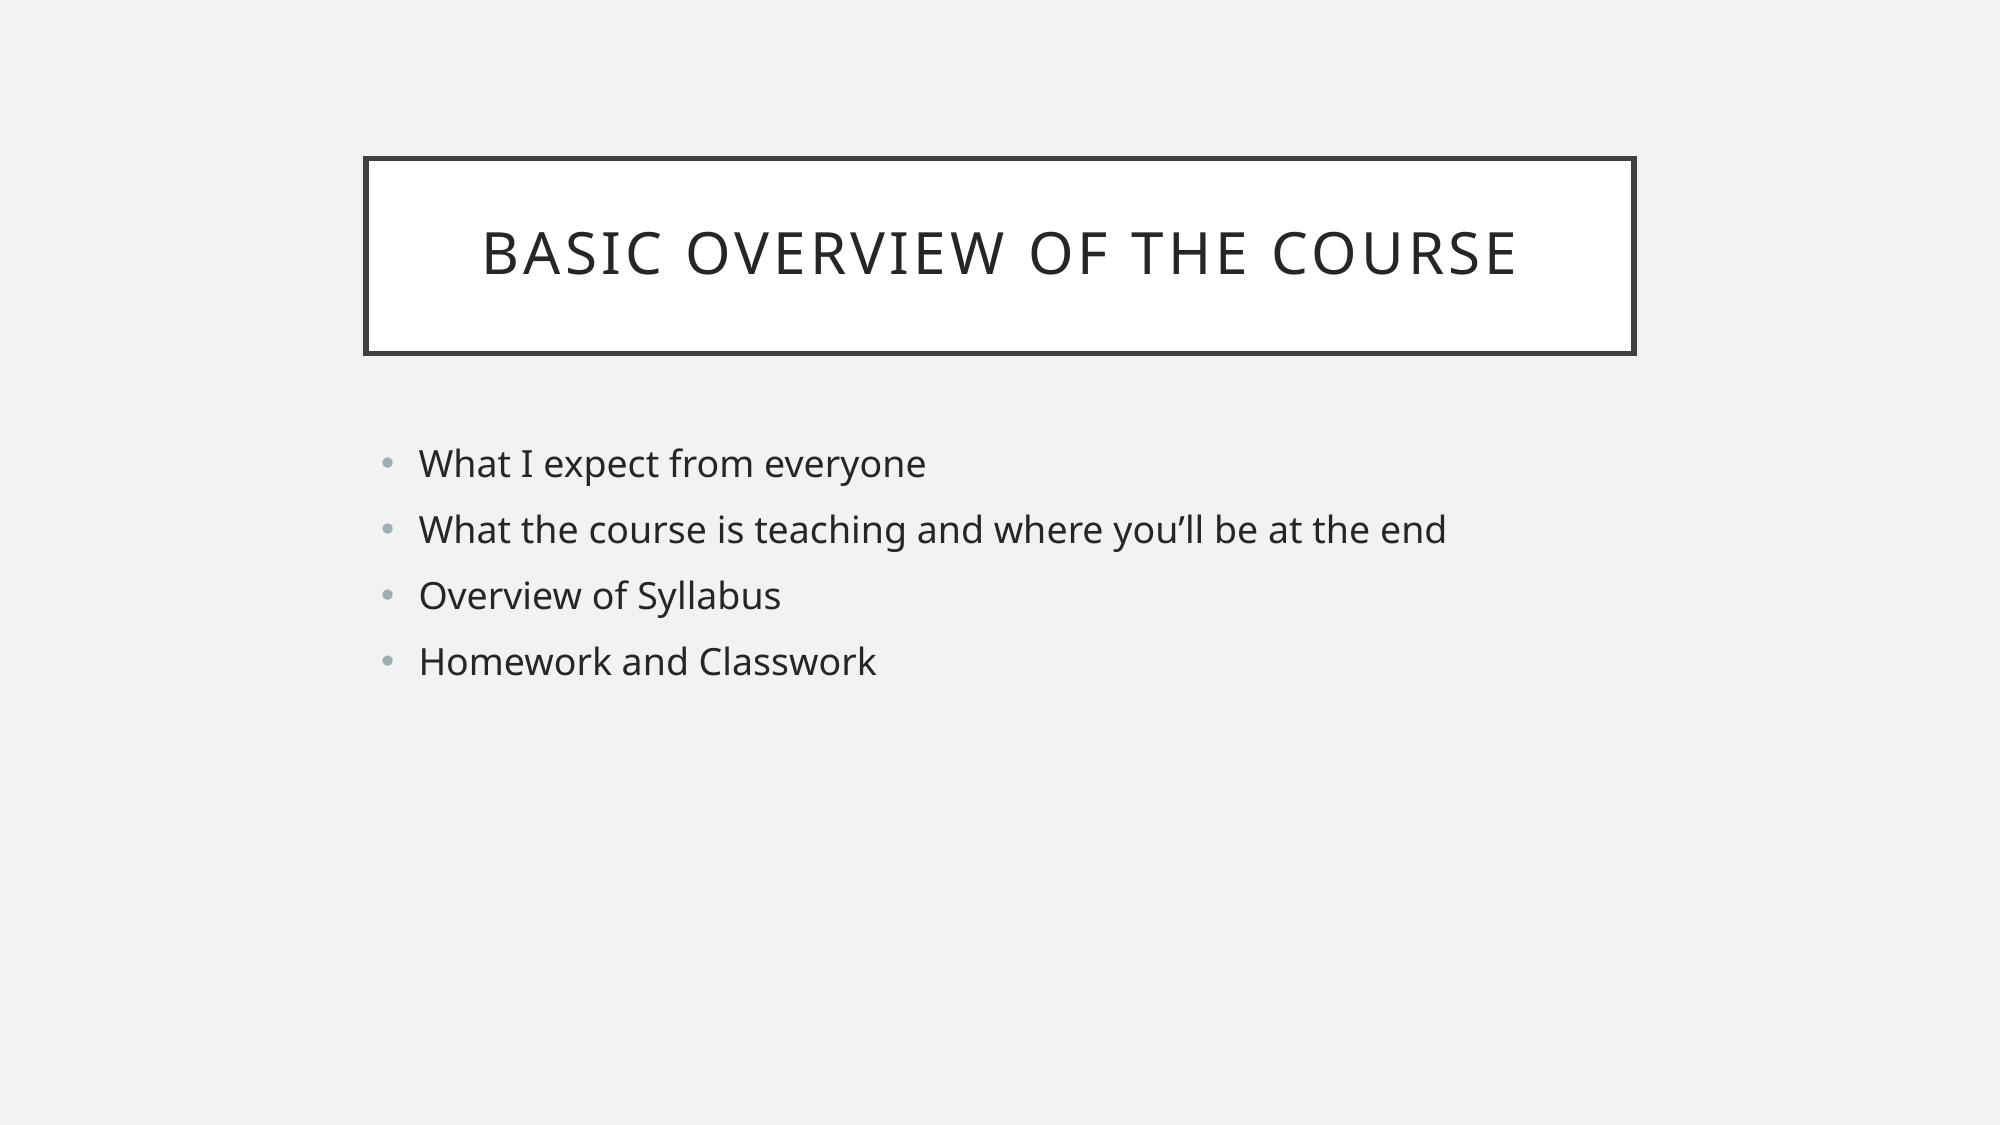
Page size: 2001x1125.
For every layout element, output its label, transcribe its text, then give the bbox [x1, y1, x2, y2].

list What I expect from everyone What the course is teaching and where you’ll be at the end Overview of Syllabus Homework and Classwork [366, 432, 1634, 942]
title Basic Overview of The Course [363, 156, 1637, 356]
